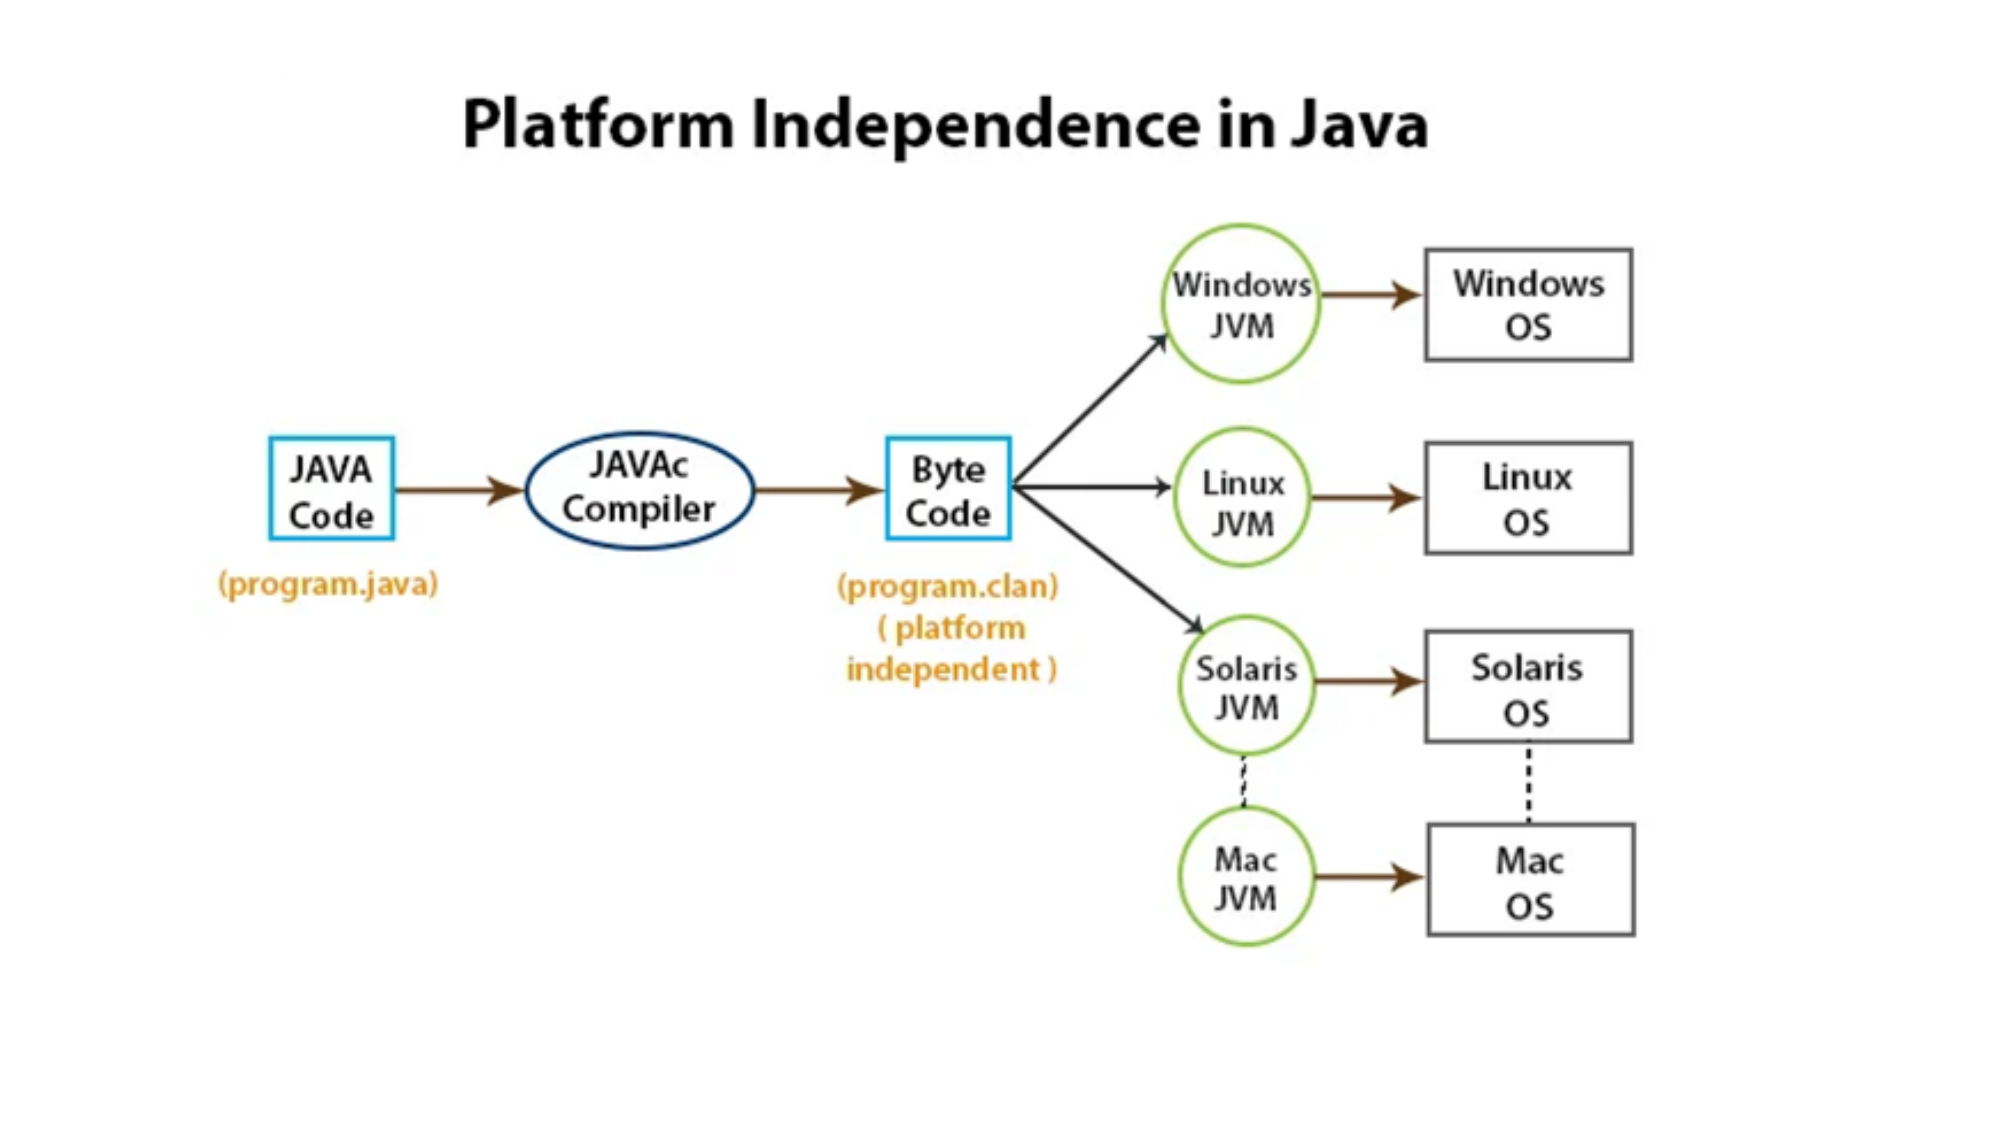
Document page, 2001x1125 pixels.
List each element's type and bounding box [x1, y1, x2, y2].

picture [191, 74, 1809, 1050]
